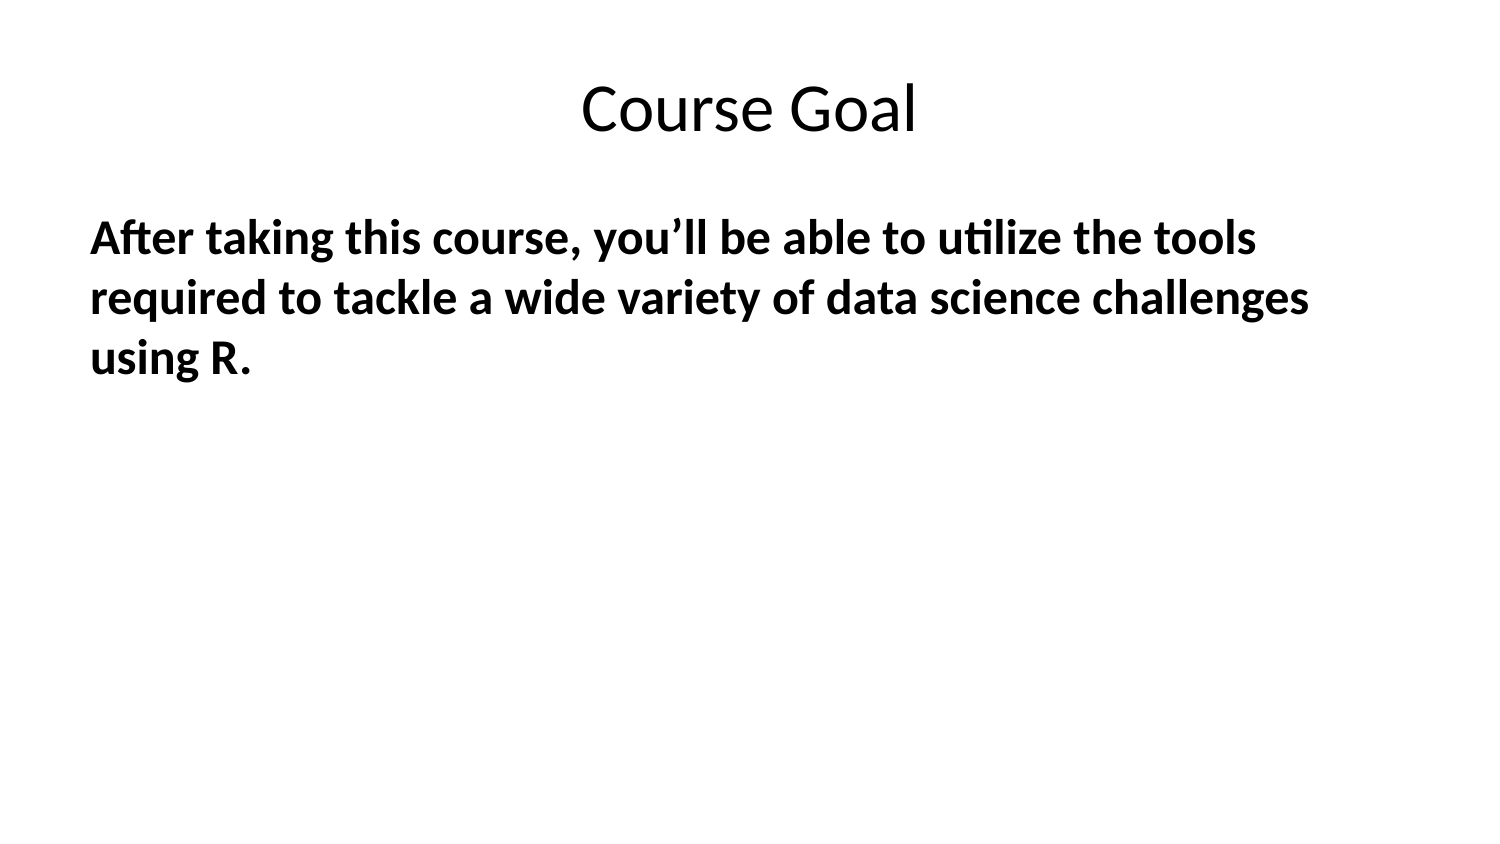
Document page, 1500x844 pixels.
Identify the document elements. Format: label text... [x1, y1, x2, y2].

title Course Goal [75, 33, 1425, 175]
list After taking this course, you’ll be able to utilize the tools required to tackle a wide variety of data science challenges using R. [75, 196, 1425, 754]
